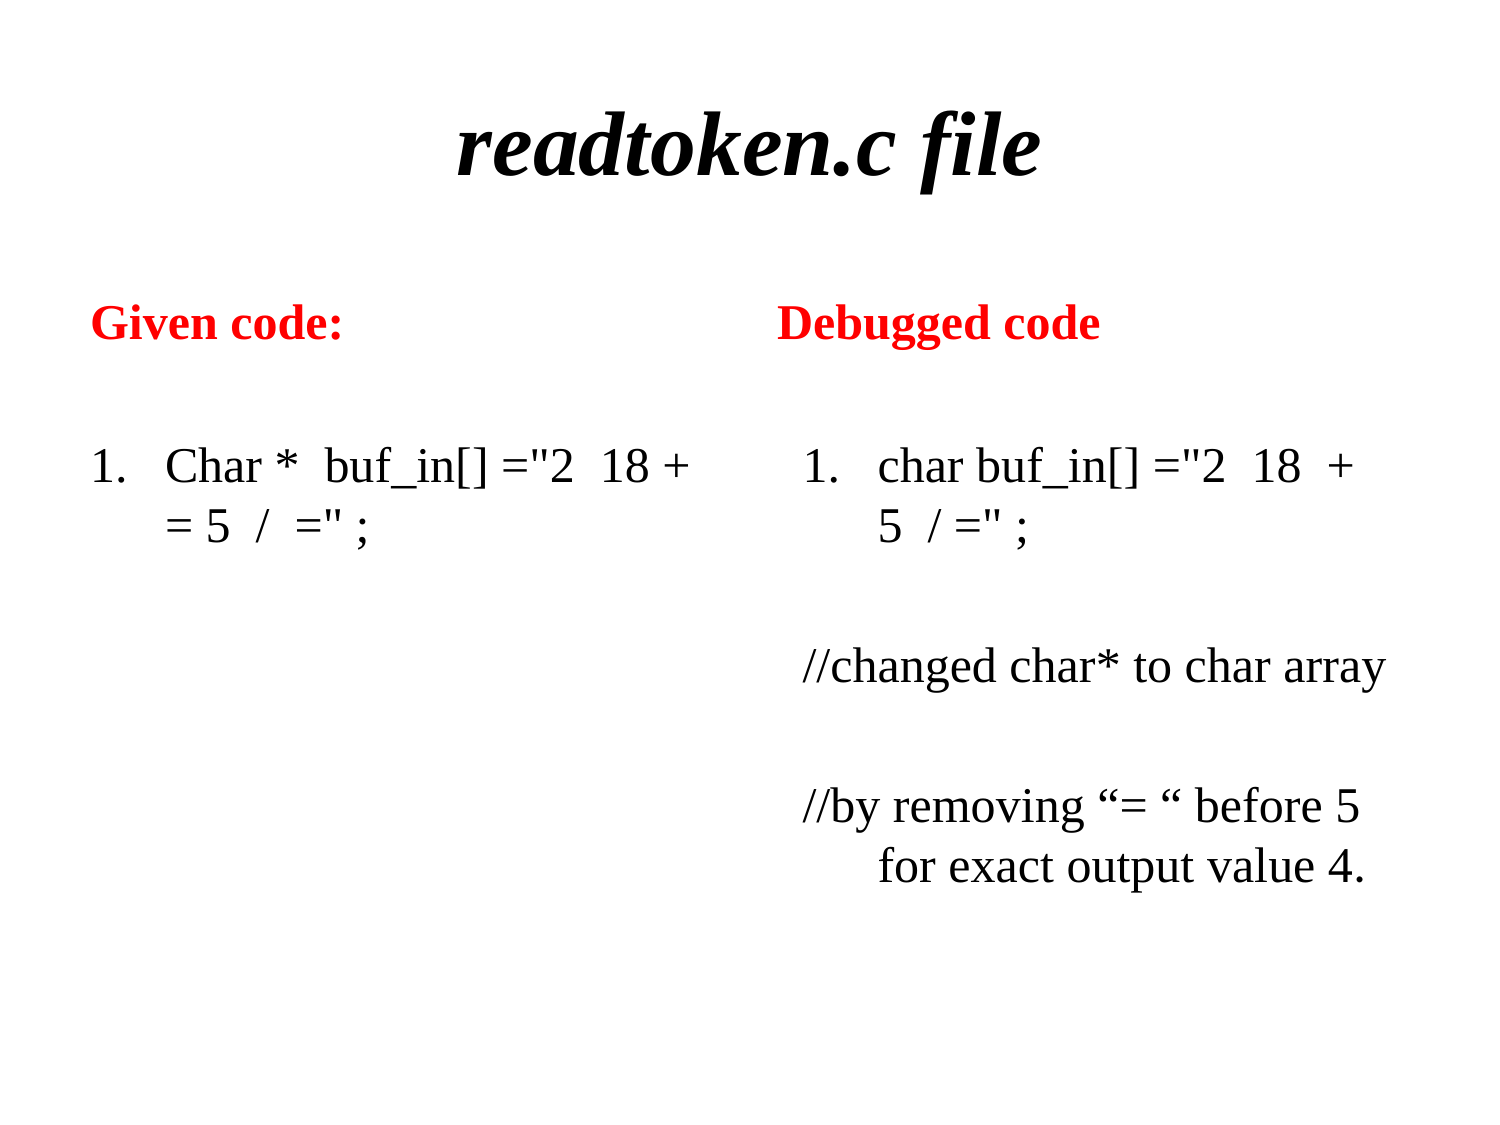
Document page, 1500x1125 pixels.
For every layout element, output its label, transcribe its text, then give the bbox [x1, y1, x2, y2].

list char buf_in[] ="2 18 + 5 / =" ; //changed char* to char array //by removing “= “ before 5 for exact output value 4. [787, 425, 1451, 1074]
list Char * buf_in[] ="2 18 + = 5 / =" ; [75, 425, 738, 1074]
list Debugged code [761, 251, 1425, 357]
list Given code: [75, 251, 738, 357]
title readtoken.c file [75, 45, 1425, 233]
